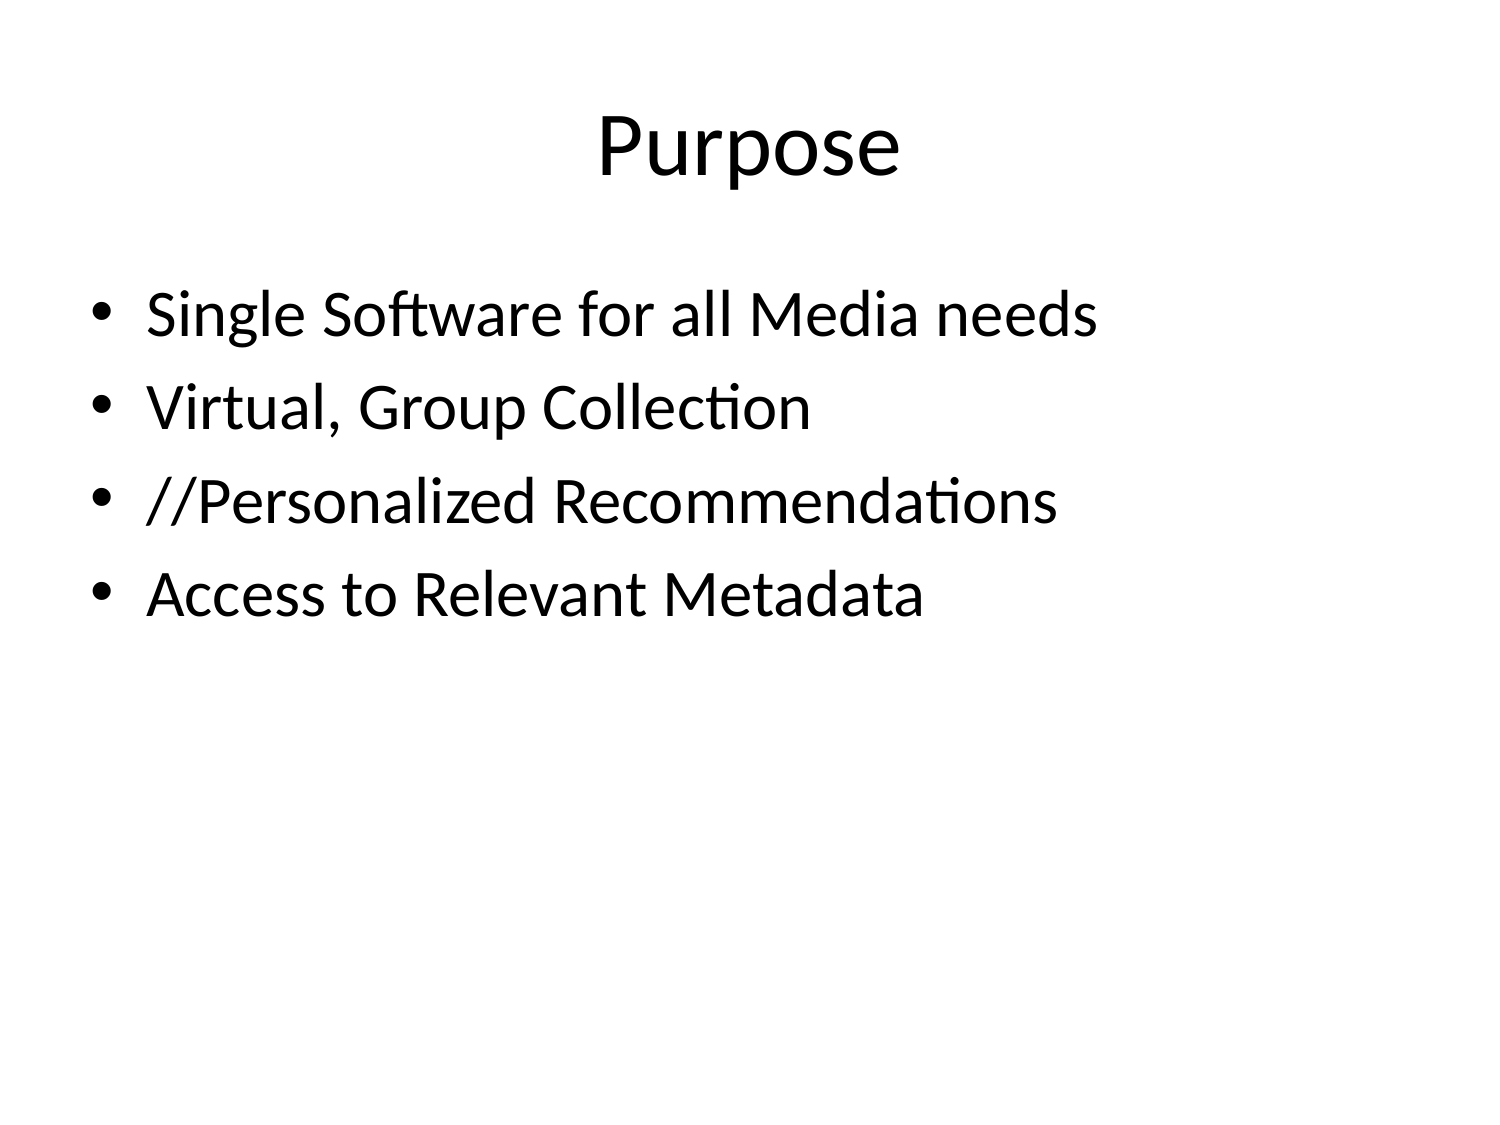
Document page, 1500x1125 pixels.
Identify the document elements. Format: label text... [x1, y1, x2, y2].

list Single Software for all Media needs Virtual, Group Collection //Personalized Recommendations Access to Relevant Metadata [75, 262, 1425, 1005]
title Purpose [75, 45, 1425, 233]
